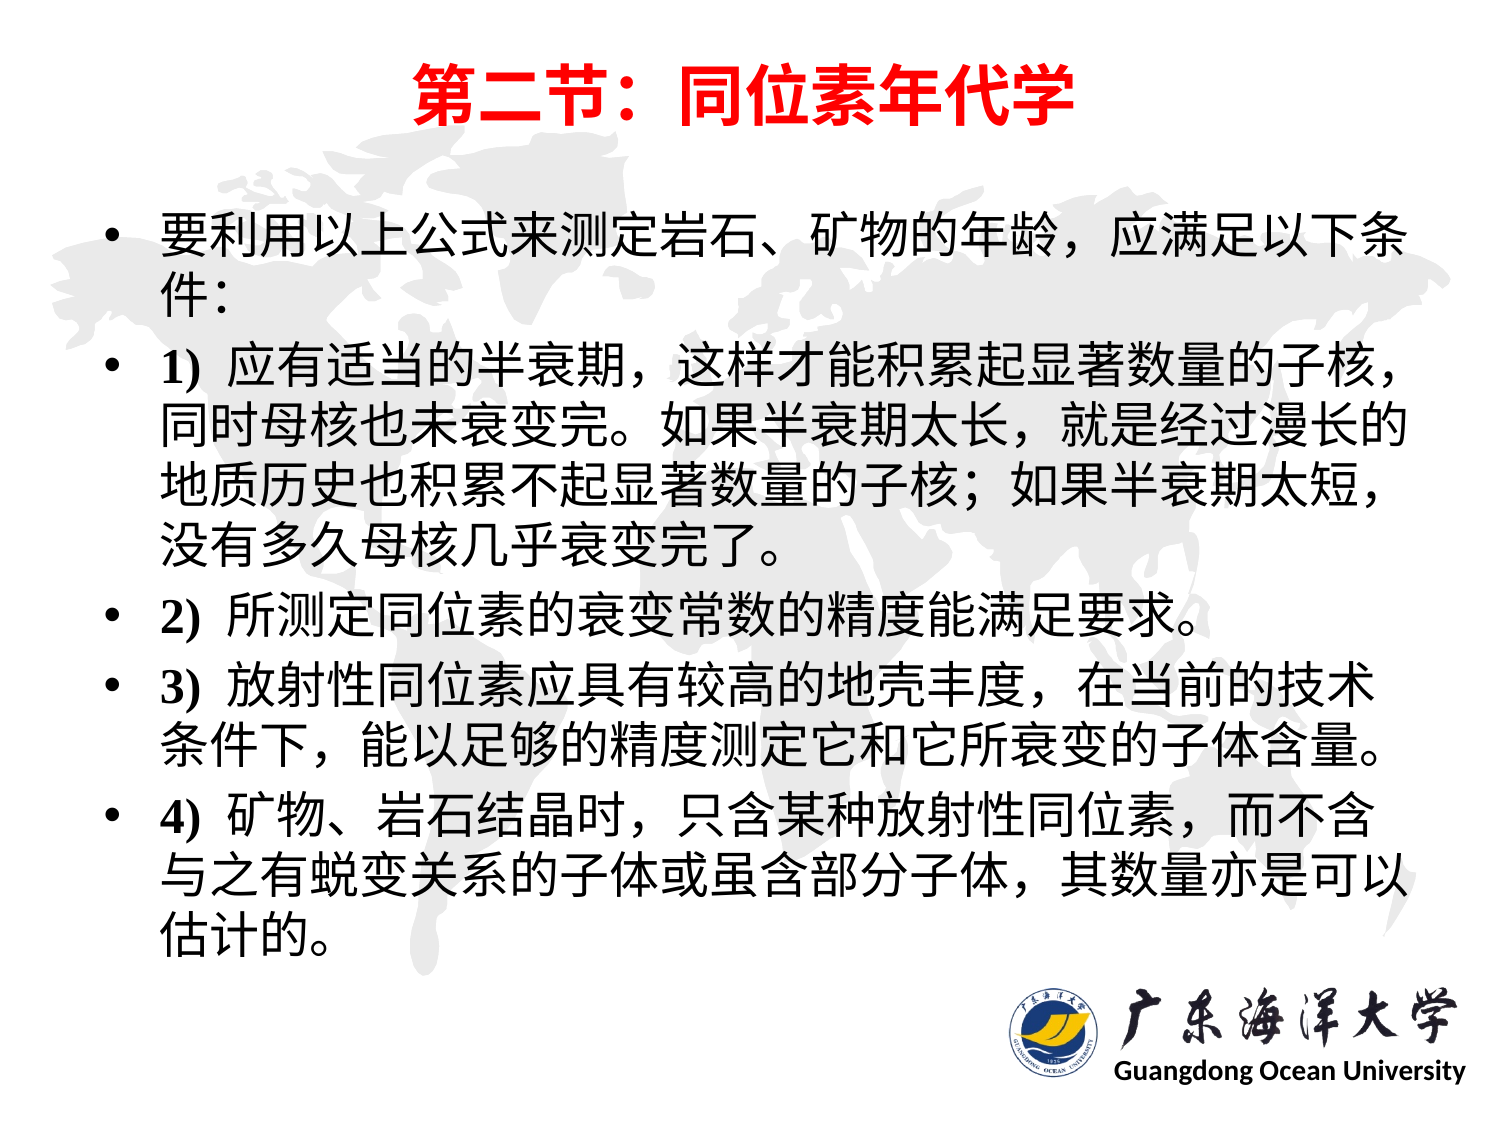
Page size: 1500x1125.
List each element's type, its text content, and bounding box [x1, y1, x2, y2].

title 第二节：同位素年代学 [76, 0, 1427, 188]
picture [1008, 972, 1500, 1078]
list 要利用以上公式来测定岩石、矿物的年龄，应满足以下条件： 1) 应有适当的半衰期，这样才能积累起显著数量的子核，同时母核也未衰变完。如果半衰期太长，就是经过漫长的地质历史也积累不起显著数量的子核；如果半衰期太短，没有多久母核几乎衰变完了。 2) 所测定同位素的衰变常数的精度能满足要求。 3) 放射性同位素应具有较高的地壳丰度，在当前的技术条件下，能以足够的精度测定它和它所衰变的子体含量。 4) 矿物、岩石结晶时，只含某种放射性同位素，而不含与之有蜕变关系的子体或虽含部分子体，其数量亦是可以估计的。 [88, 196, 1439, 1024]
